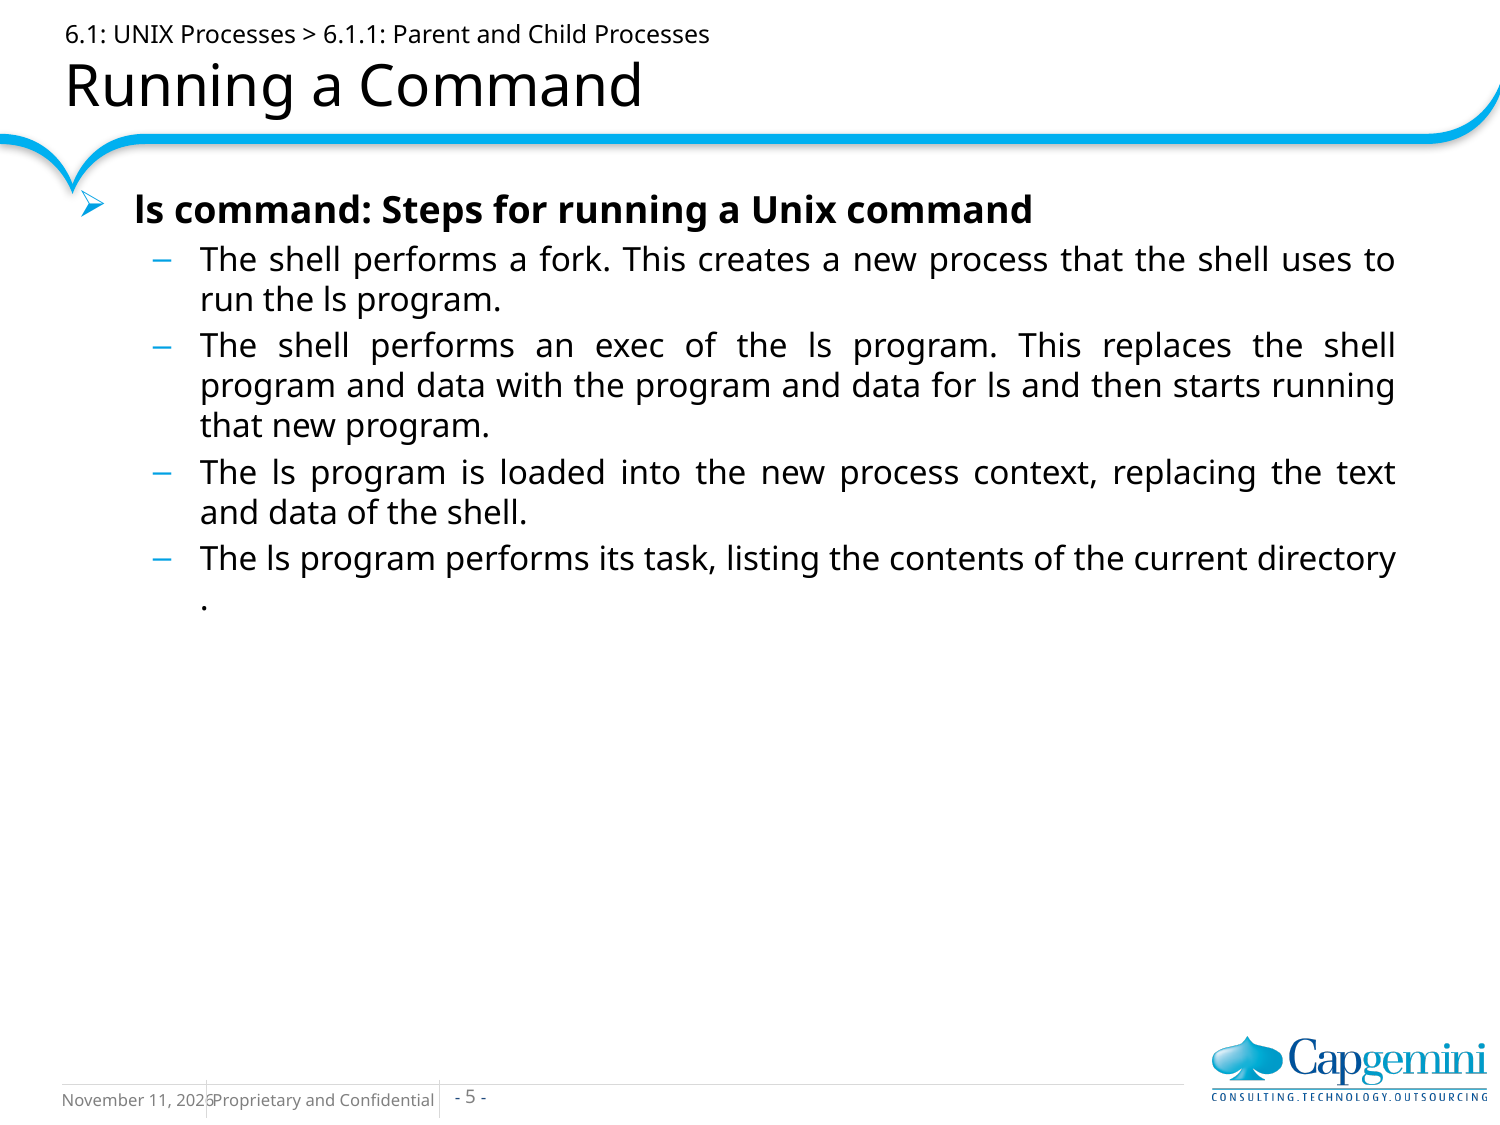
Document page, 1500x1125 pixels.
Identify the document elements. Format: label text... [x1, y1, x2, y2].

picture [1212, 1036, 1487, 1101]
title 6.1: UNIX Processes > 6.1.1: Parent and Child Processes Running a Command [50, 3, 1400, 134]
list ls command: Steps for running a Unix command The shell performs a fork. This creates a new process that the shell uses to run the ls program. The shell performs an exec of the ls program. This replaces the shell program and data with the program and data for ls and then starts running that new program. The ls program is loaded into the new process context, replacing the text and data of the shell. The ls program performs its task, listing the contents of the current directory . [63, 179, 1414, 922]
